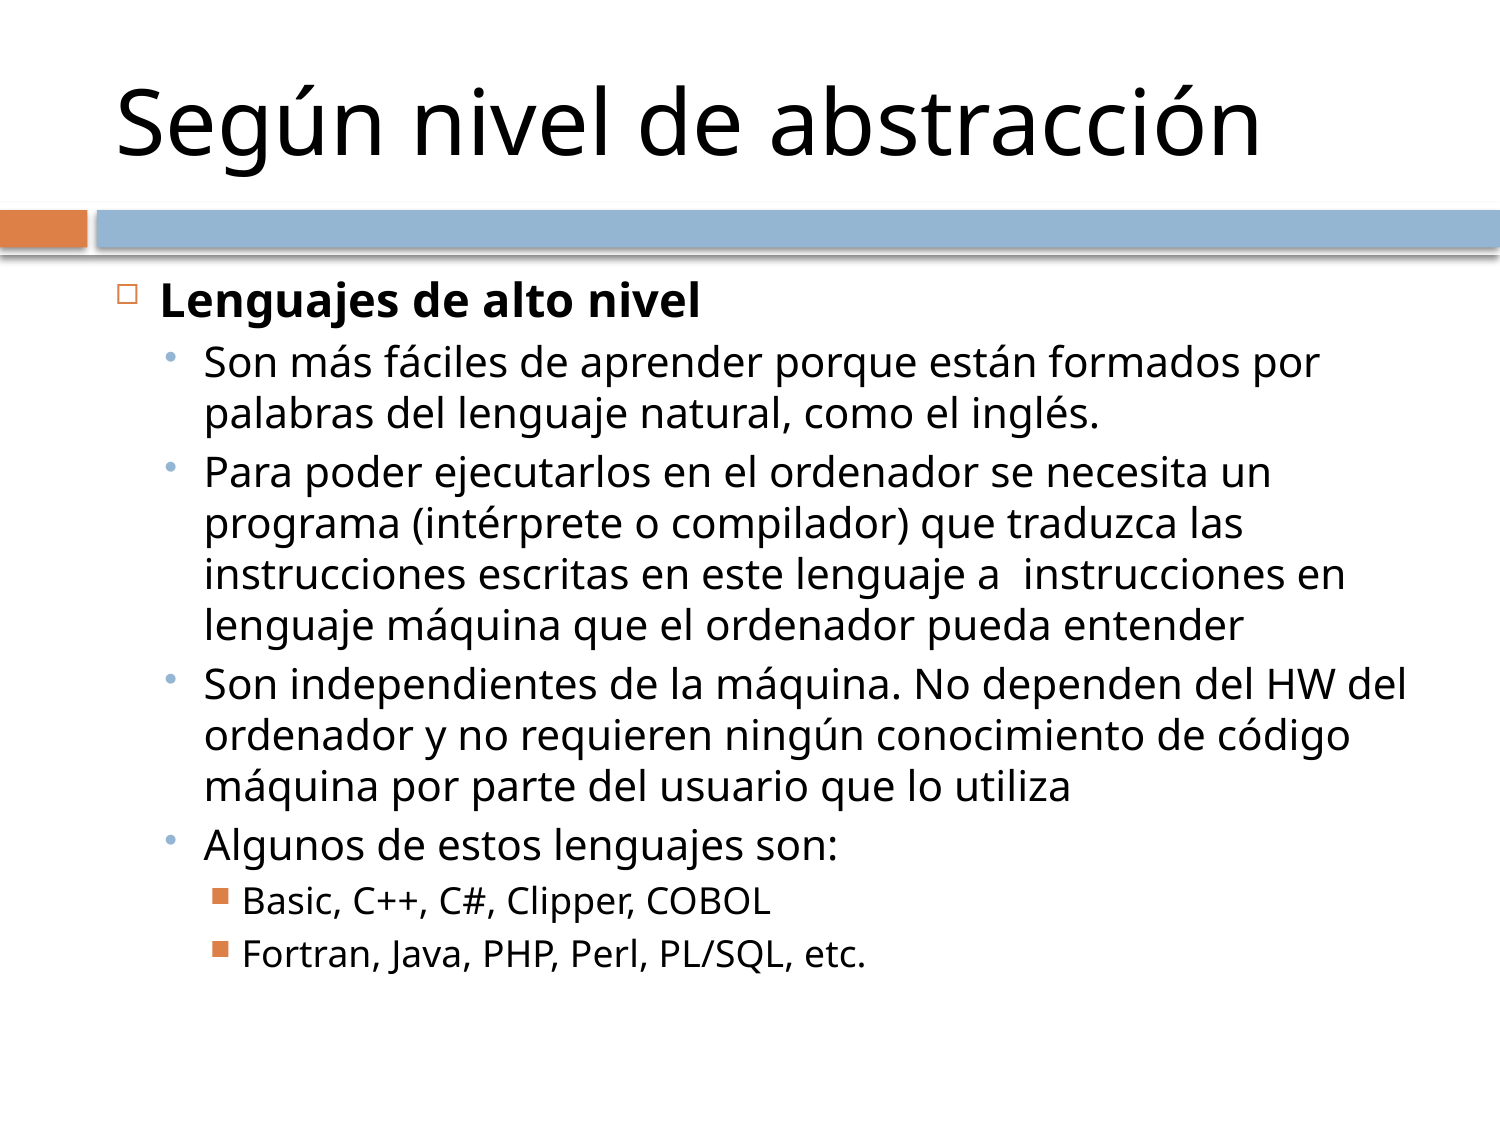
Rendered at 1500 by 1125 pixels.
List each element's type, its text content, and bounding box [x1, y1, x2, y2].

title Según nivel de abstracción [100, 37, 1438, 200]
list Lenguajes de alto nivel Son más fáciles de aprender porque están formados por palabras del lenguaje natural, como el inglés. Para poder ejecutarlos en el ordenador se necesita un programa (intérprete o compilador) que traduzca las instrucciones escritas en este lenguaje a instrucciones en lenguaje máquina que el ordenador pueda entender Son independientes de la máquina. No dependen del HW del ordenador y no requieren ningún conocimiento de código máquina por parte del usuario que lo utiliza Algunos de estos lenguajes son: Basic, C++, C#, Clipper, COBOL Fortran, Java, PHP, Perl, PL/SQL, etc. [100, 262, 1438, 1000]
